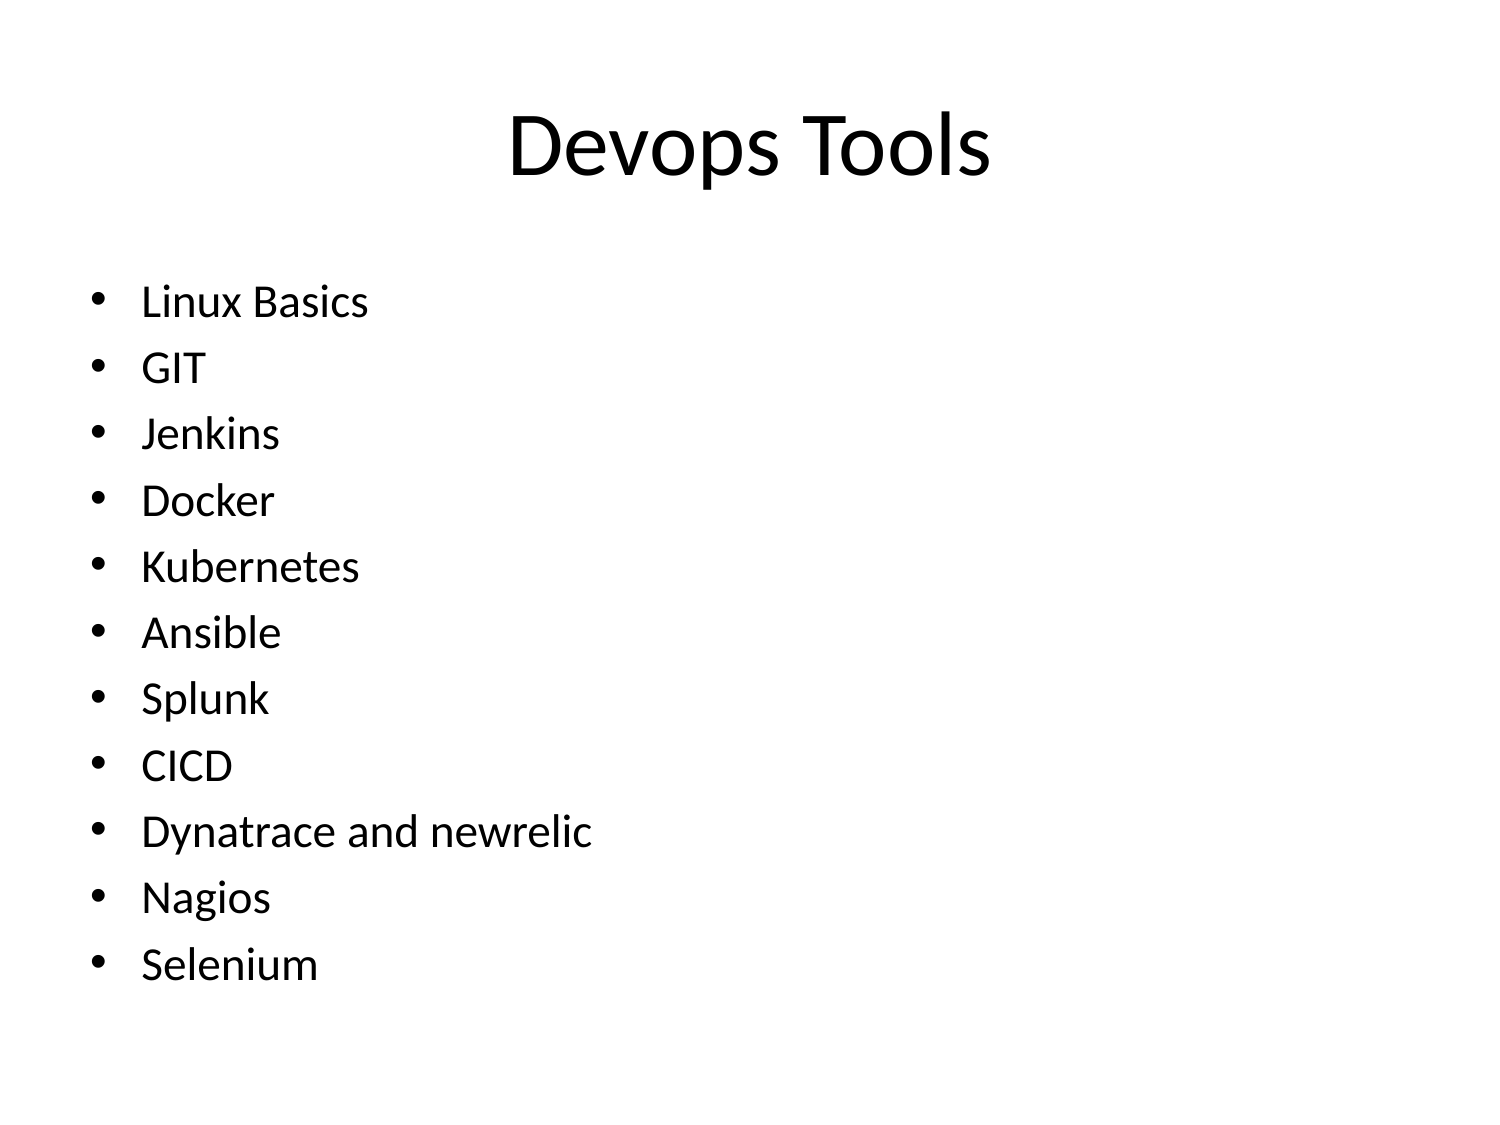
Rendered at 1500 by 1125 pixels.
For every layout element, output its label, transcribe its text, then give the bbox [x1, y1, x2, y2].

list Linux Basics GIT Jenkins Docker Kubernetes Ansible Splunk CICD Dynatrace and newrelic Nagios Selenium [75, 262, 1425, 1005]
title Devops Tools [75, 45, 1425, 233]
